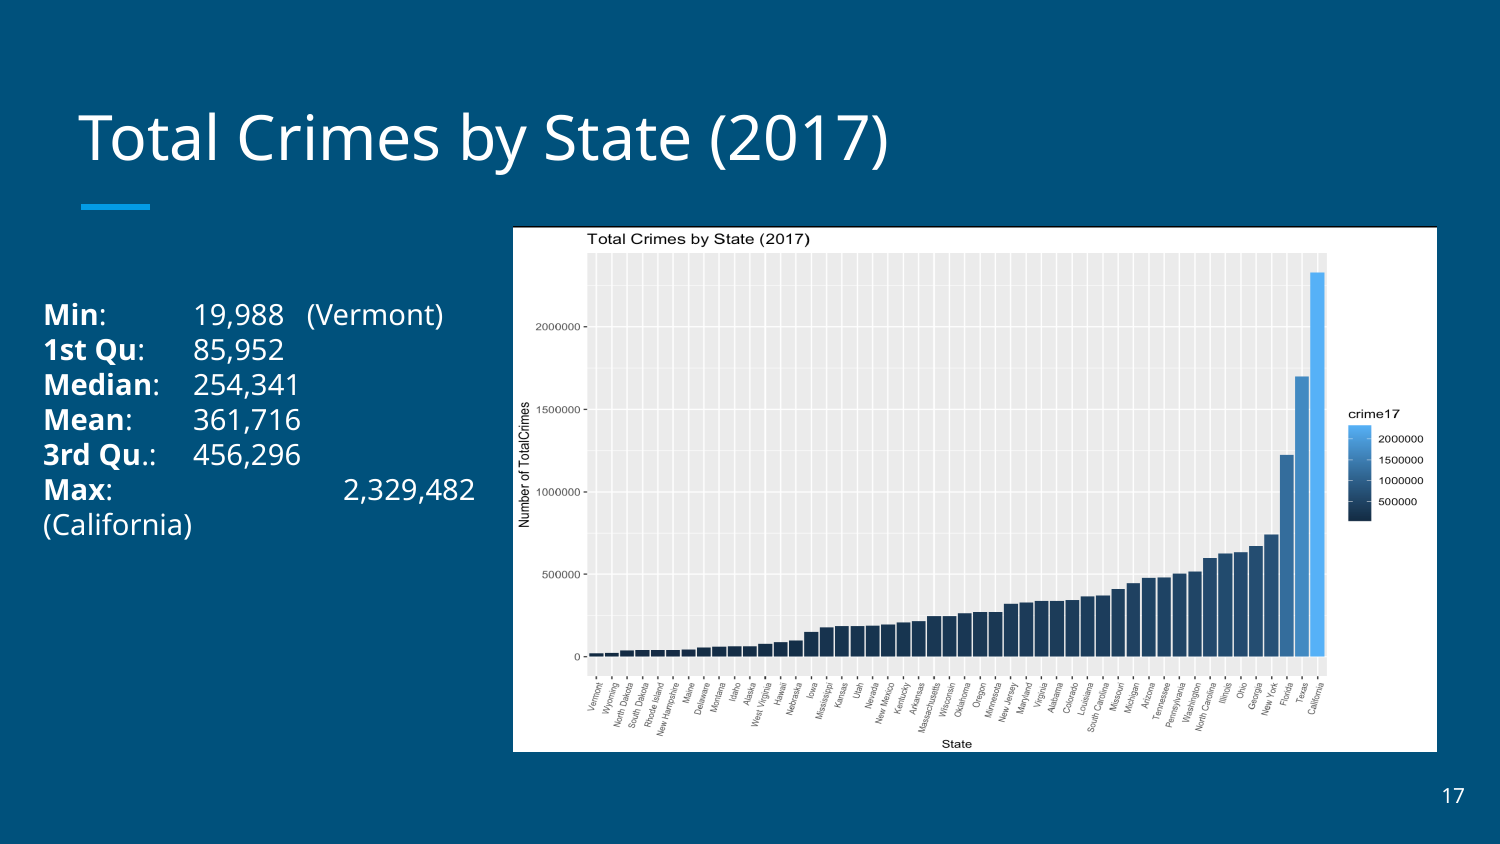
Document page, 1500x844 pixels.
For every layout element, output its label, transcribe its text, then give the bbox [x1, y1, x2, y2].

slide_number ‹#› [1389, 764, 1480, 830]
title Total Crimes by State (2017) [63, 75, 1437, 188]
picture [514, 227, 1436, 751]
text_box Min: 19,988 (Vermont) 1st Qu: 85,952 Median: 254,341 Mean: 361,716 3rd Qu.: 456,296 Max: 2,329,482 (California) [28, 281, 492, 672]
